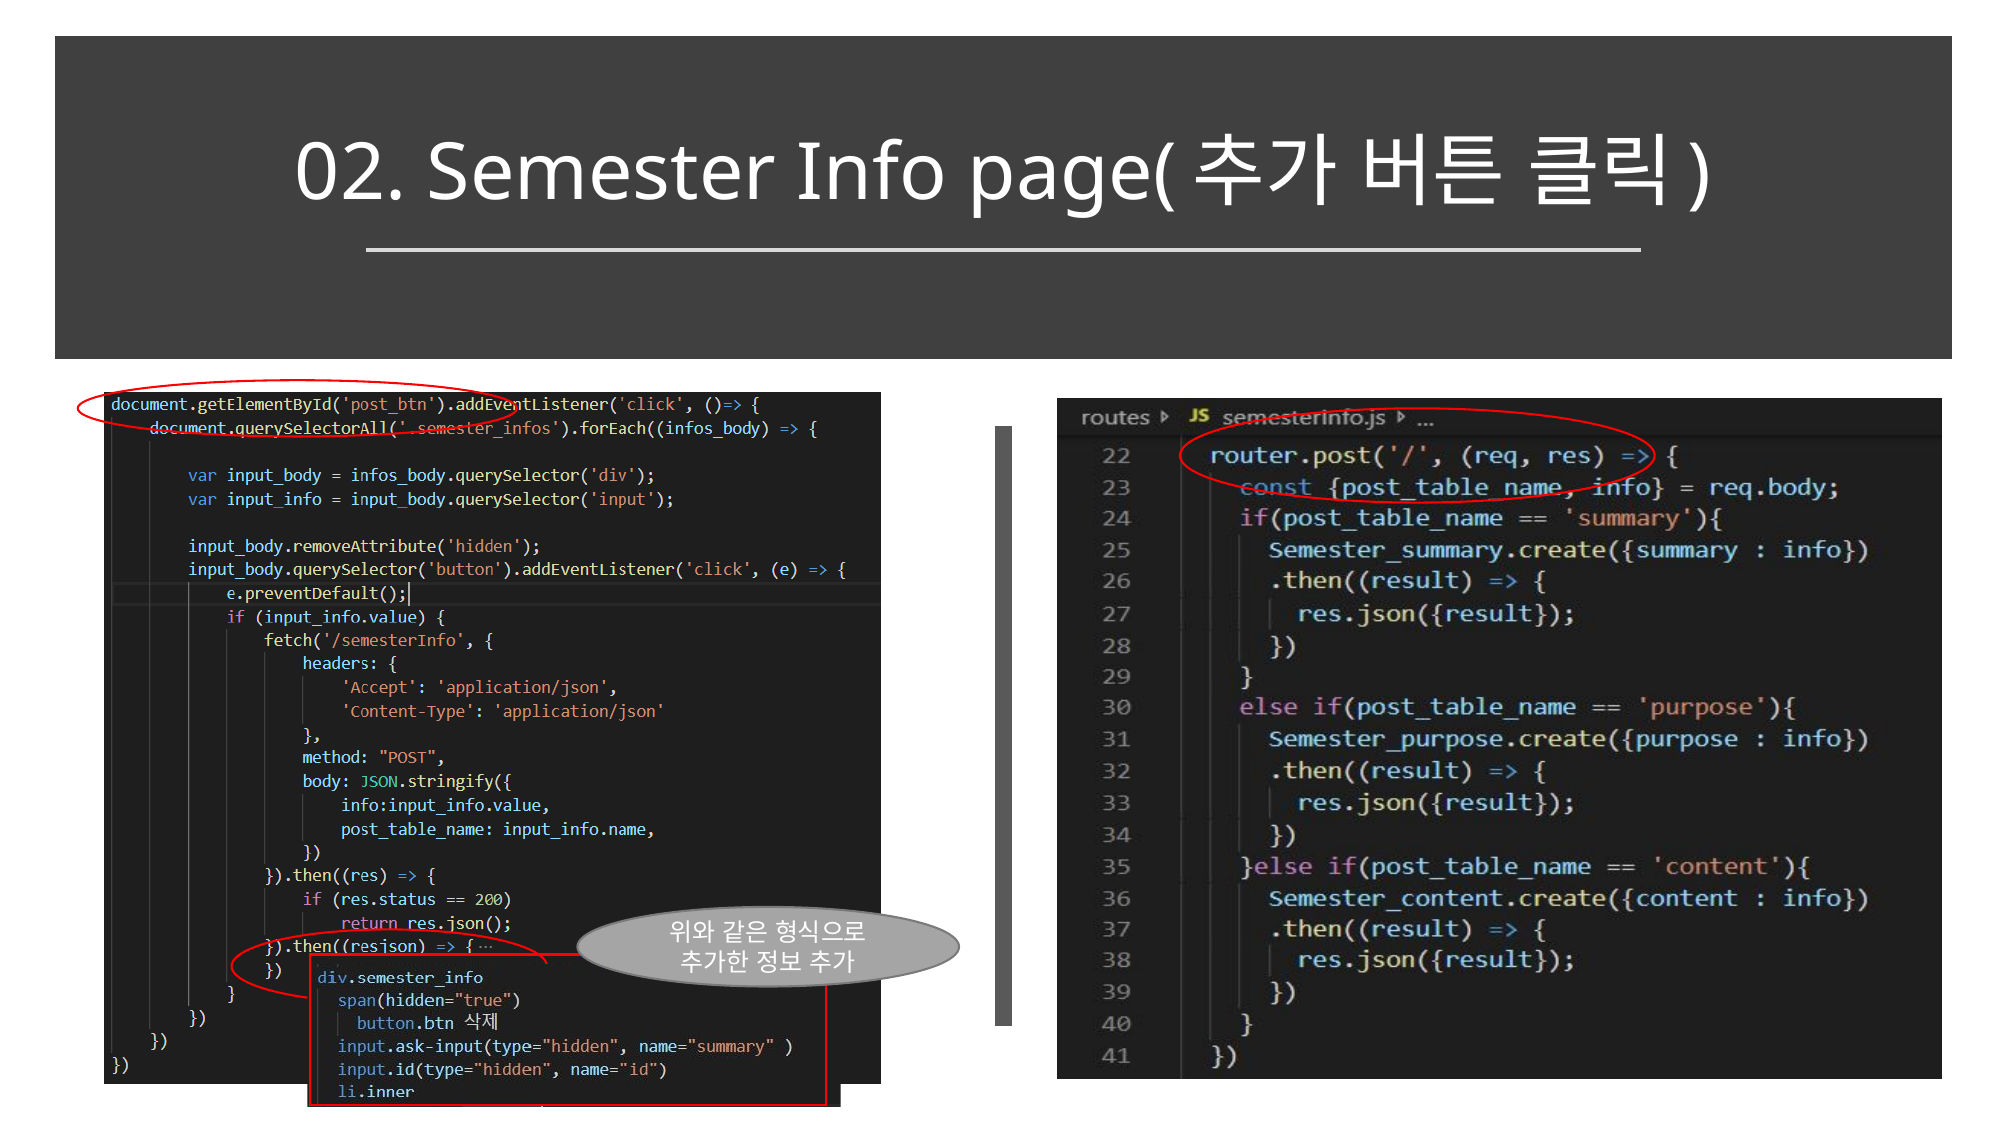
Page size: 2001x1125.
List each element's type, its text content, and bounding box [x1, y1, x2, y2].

title 02. Semester Info page(추가 버튼 클릭) [89, 71, 1917, 224]
text_box [76, 393, 104, 423]
picture [307, 964, 841, 1107]
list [104, 392, 881, 1084]
text_box 위와 같은 형식으로 추가한 정보 추가 [881, 913, 961, 980]
text_box [64, 45, 1942, 350]
text_box [112, 379, 482, 392]
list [1057, 397, 1942, 1079]
